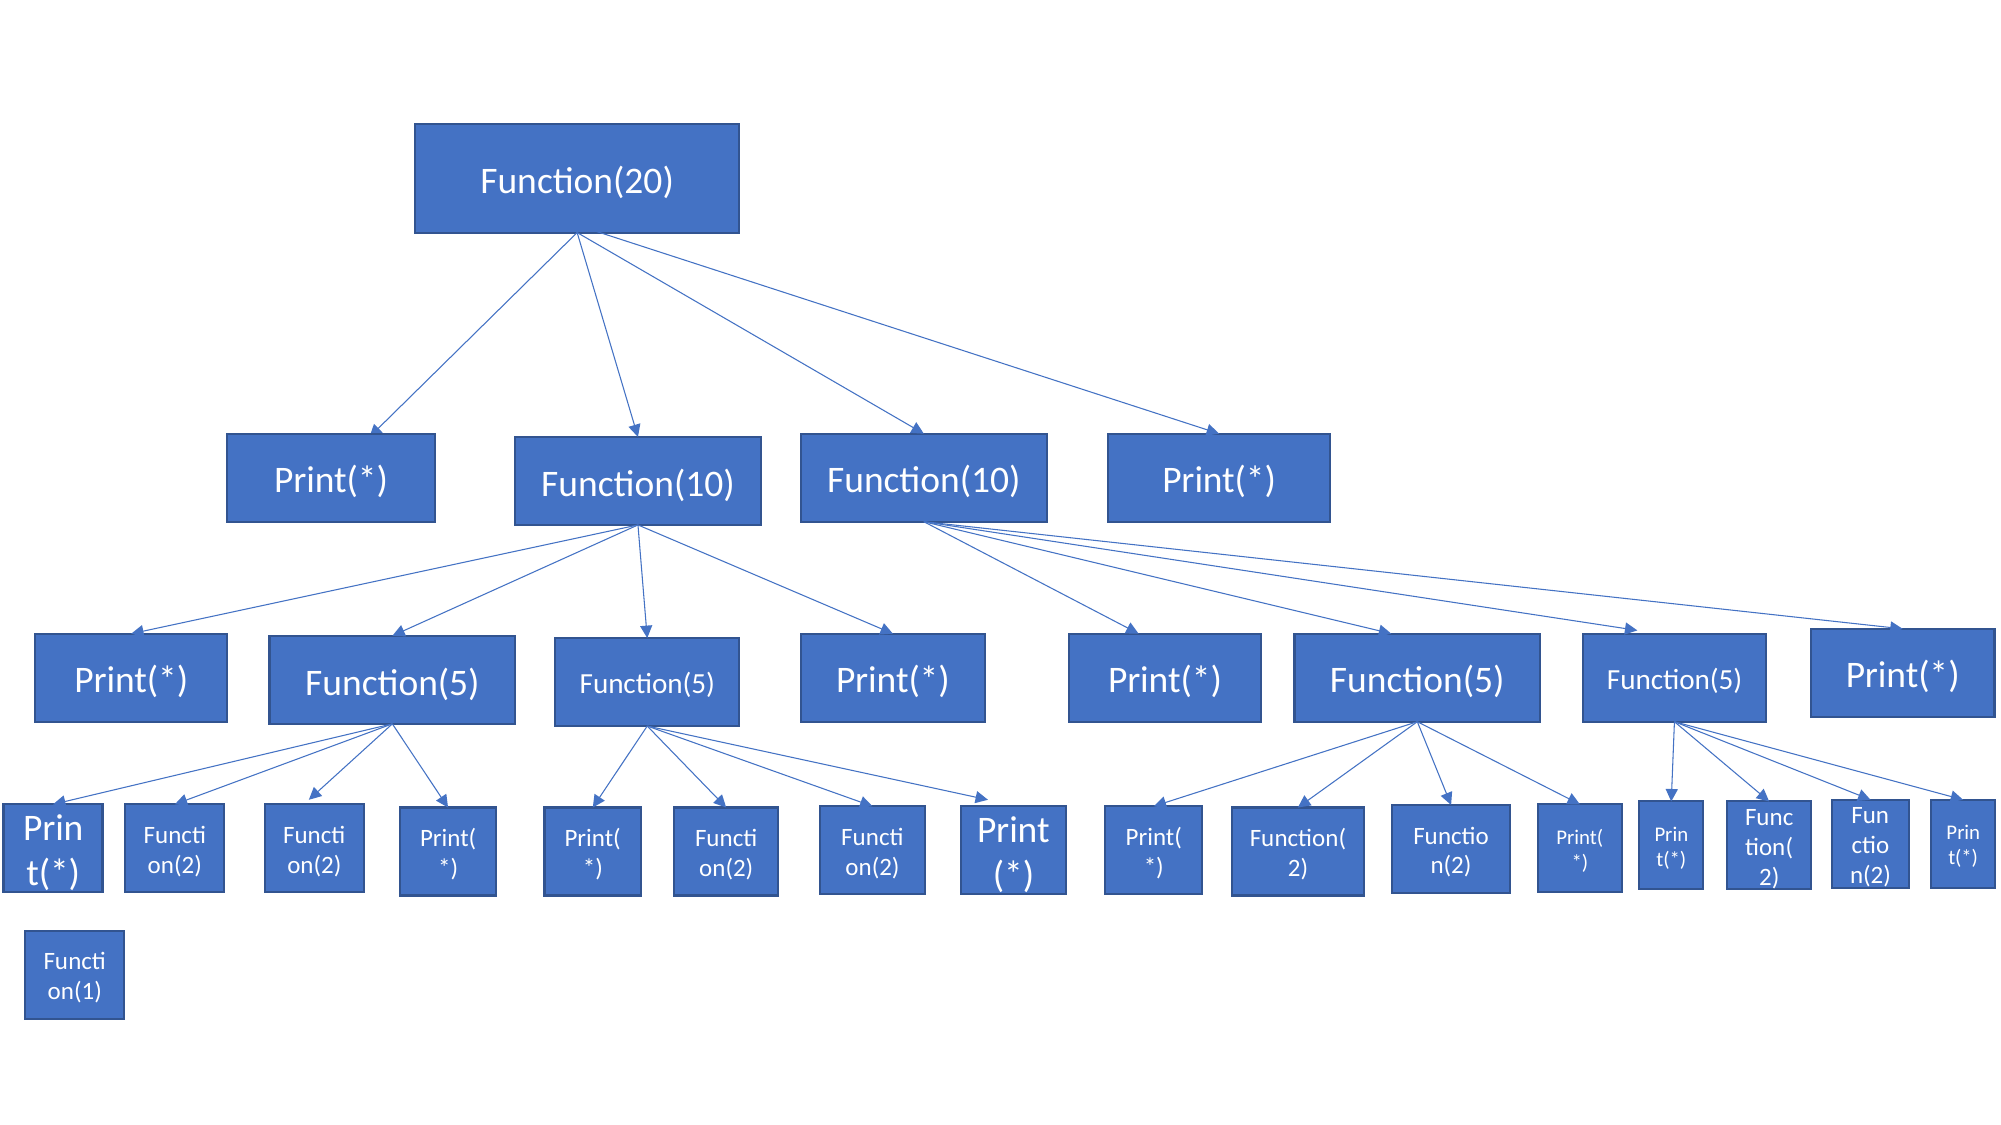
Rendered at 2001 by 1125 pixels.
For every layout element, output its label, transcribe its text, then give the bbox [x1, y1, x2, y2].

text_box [1417, 721, 1580, 805]
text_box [1297, 721, 1418, 808]
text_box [647, 800, 873, 807]
text_box Function(10) [514, 436, 762, 524]
text_box Print(*) [1810, 628, 1996, 718]
text_box Function(5) [1582, 633, 1767, 723]
text_box Function(2) [264, 805, 365, 893]
text_box Function(2) [1831, 800, 1910, 889]
text_box Function(1) [24, 930, 125, 1020]
text_box Print(*) [226, 433, 436, 523]
text_box Function(2) [1391, 805, 1511, 894]
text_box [923, 521, 1903, 629]
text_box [369, 232, 577, 437]
text_box Print(*) [960, 805, 1067, 895]
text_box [392, 524, 637, 636]
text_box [50, 723, 174, 800]
text_box Function(5) [1293, 633, 1541, 721]
text_box Print(*) [1638, 800, 1704, 890]
text_box Function(2) [1231, 807, 1365, 897]
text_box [308, 723, 392, 800]
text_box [581, 226, 1219, 434]
text_box Function(10) [800, 434, 1048, 523]
text_box Function(2) [1726, 800, 1812, 890]
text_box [647, 725, 988, 800]
text_box Print(*) [543, 806, 642, 897]
text_box Print(*) [800, 633, 986, 723]
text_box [592, 726, 647, 808]
text_box Print(*) [1537, 803, 1623, 893]
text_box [392, 723, 449, 808]
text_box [577, 232, 581, 434]
text_box Function(2) [673, 807, 779, 897]
text_box Print(*) [399, 806, 497, 897]
text_box Print(*) [2, 803, 104, 893]
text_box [1153, 721, 1297, 807]
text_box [1674, 721, 1964, 800]
text_box Function(20) [414, 123, 740, 232]
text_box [174, 723, 392, 805]
text_box Print(*) [1930, 799, 1996, 889]
text_box Function(2) [124, 803, 225, 893]
text_box Print(*) [1068, 634, 1262, 723]
text_box Function(2) [819, 805, 926, 895]
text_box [637, 634, 648, 638]
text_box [637, 524, 893, 634]
text_box Function(5) [554, 637, 740, 727]
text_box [131, 524, 392, 634]
text_box Function(5) [268, 635, 516, 725]
text_box Print(*) [1104, 805, 1203, 895]
text_box Print(*) [34, 633, 228, 723]
text_box Print(*) [1107, 433, 1331, 521]
